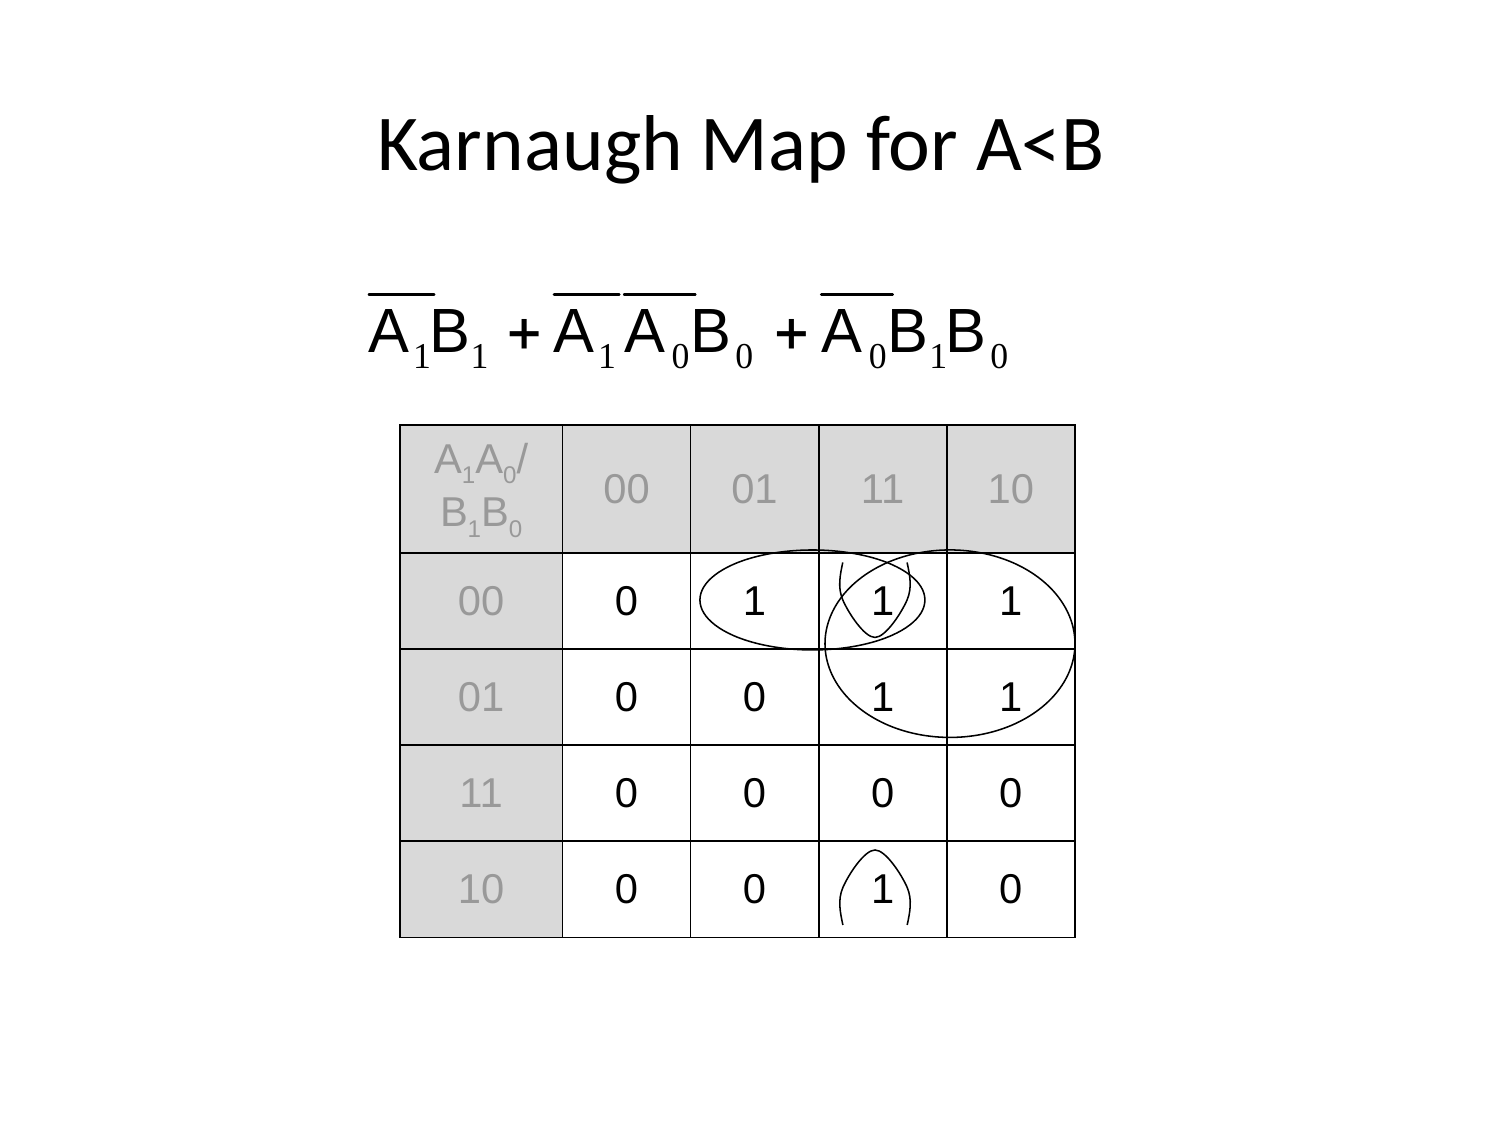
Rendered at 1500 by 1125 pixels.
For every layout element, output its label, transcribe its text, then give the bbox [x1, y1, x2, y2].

table_cell 0 [691, 650, 818, 744]
table_cell 11 [401, 746, 562, 840]
table_header 10 [948, 545, 1074, 552]
table_header 01 [691, 545, 818, 552]
table_cell 00 [401, 554, 562, 648]
table_cell 0 [948, 842, 1074, 937]
table_cell 0 [563, 842, 690, 937]
table_cell 0 [563, 746, 690, 840]
table_cell 0 [691, 746, 818, 840]
table_header 00 [563, 545, 690, 552]
text_box [699, 549, 925, 650]
text_box [839, 562, 911, 638]
table_cell 0 [948, 746, 1074, 840]
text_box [358, 279, 1022, 385]
text_box [839, 849, 911, 925]
table_cell 1 [820, 650, 946, 744]
table_header A1A0/ B1B0 [401, 545, 562, 552]
table_header 11 [820, 426, 946, 544]
table_cell 1 [820, 842, 946, 937]
table_cell 1 [991, 554, 1074, 627]
table_cell 1 [691, 554, 774, 648]
table_header 00 [563, 426, 690, 544]
text_box [825, 549, 1075, 738]
table_cell 10 [401, 842, 562, 937]
table_cell 01 [401, 650, 562, 744]
table_cell 0 [820, 746, 946, 840]
table_cell 0 [691, 842, 818, 937]
table_cell 0 [563, 650, 690, 744]
title Karnaugh Map for A<B [75, 45, 1425, 233]
table_header 01 [691, 426, 818, 544]
table_cell 0 [563, 554, 690, 648]
table_header A1A0/ B1B0 [401, 426, 562, 544]
table_header 10 [948, 426, 1074, 544]
table_header 11 [820, 545, 946, 552]
table_cell 1 [862, 554, 909, 562]
table_cell 1 [948, 661, 1074, 744]
